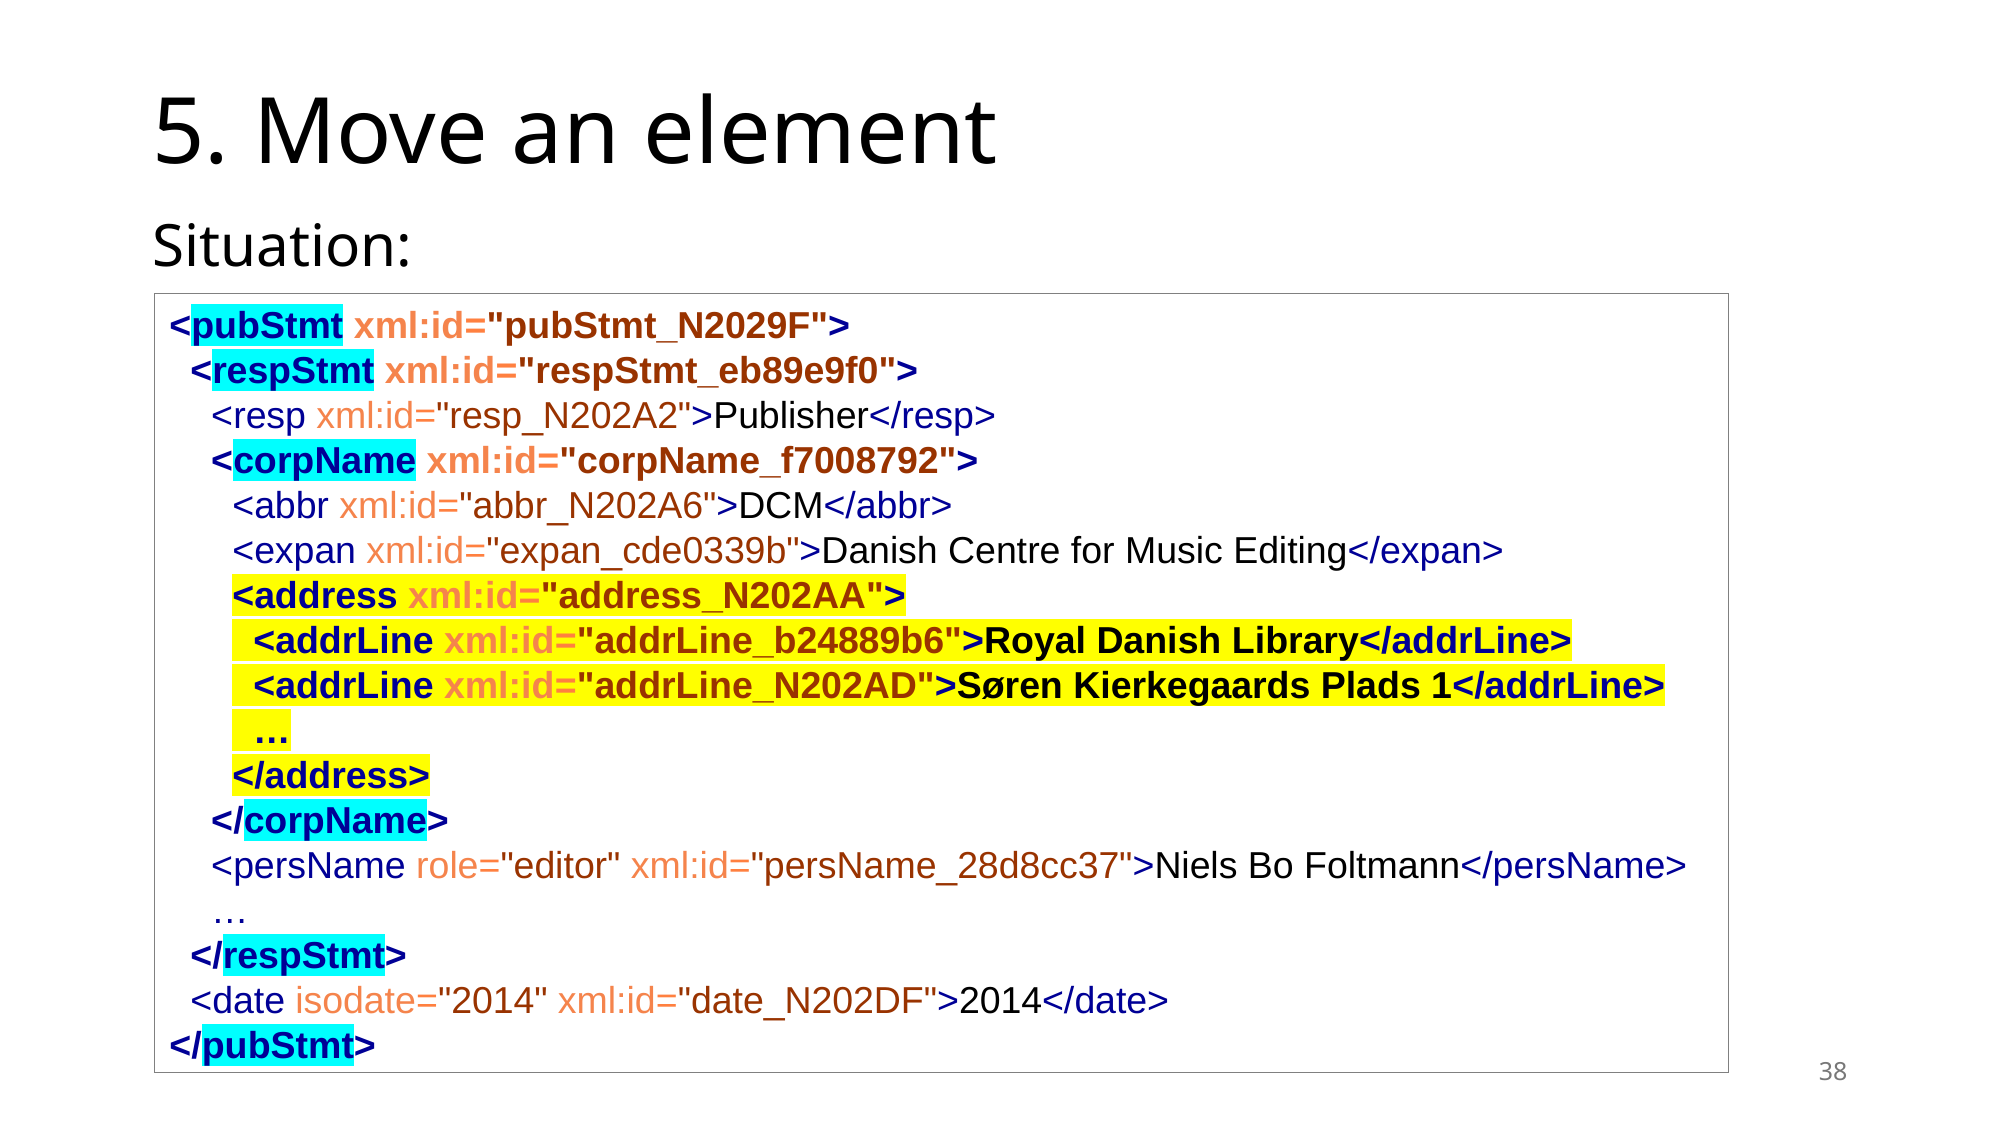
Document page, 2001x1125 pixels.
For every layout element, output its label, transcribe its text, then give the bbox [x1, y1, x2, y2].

title 5. Move an element [137, 76, 1863, 192]
text_box <pubStmt xml:id="pubStmt_N2029F"> <respStmt xml:id="respStmt_eb89e9f0"> <resp xml:id="resp_N202A2">Publisher</resp> <corpName xml:id="corpName_f7008792"> <abbr xml:id="abbr_N202A6">DCM</abbr> <expan xml:id="expan_cde0339b">Danish Centre for Music Editing</expan> <address xml:id="address_N202AA"> <addrLine xml:id="addrLine_b24889b6">Royal Danish Library</addrLine> <addrLine xml:id="addrLine_N202AD">Søren Kierkegaards Plads 1</addrLine> … </address> </corpName> <persName role="editor" xml:id="persName_28d8cc37">Niels Bo Foltmann</persName> … </respStmt> <date isodate="2014" xml:id="date_N202DF">2014</date> </pubStmt> [154, 293, 1729, 1073]
list Situation: [137, 208, 1863, 290]
slide_number 38 [1412, 1042, 1863, 1103]
